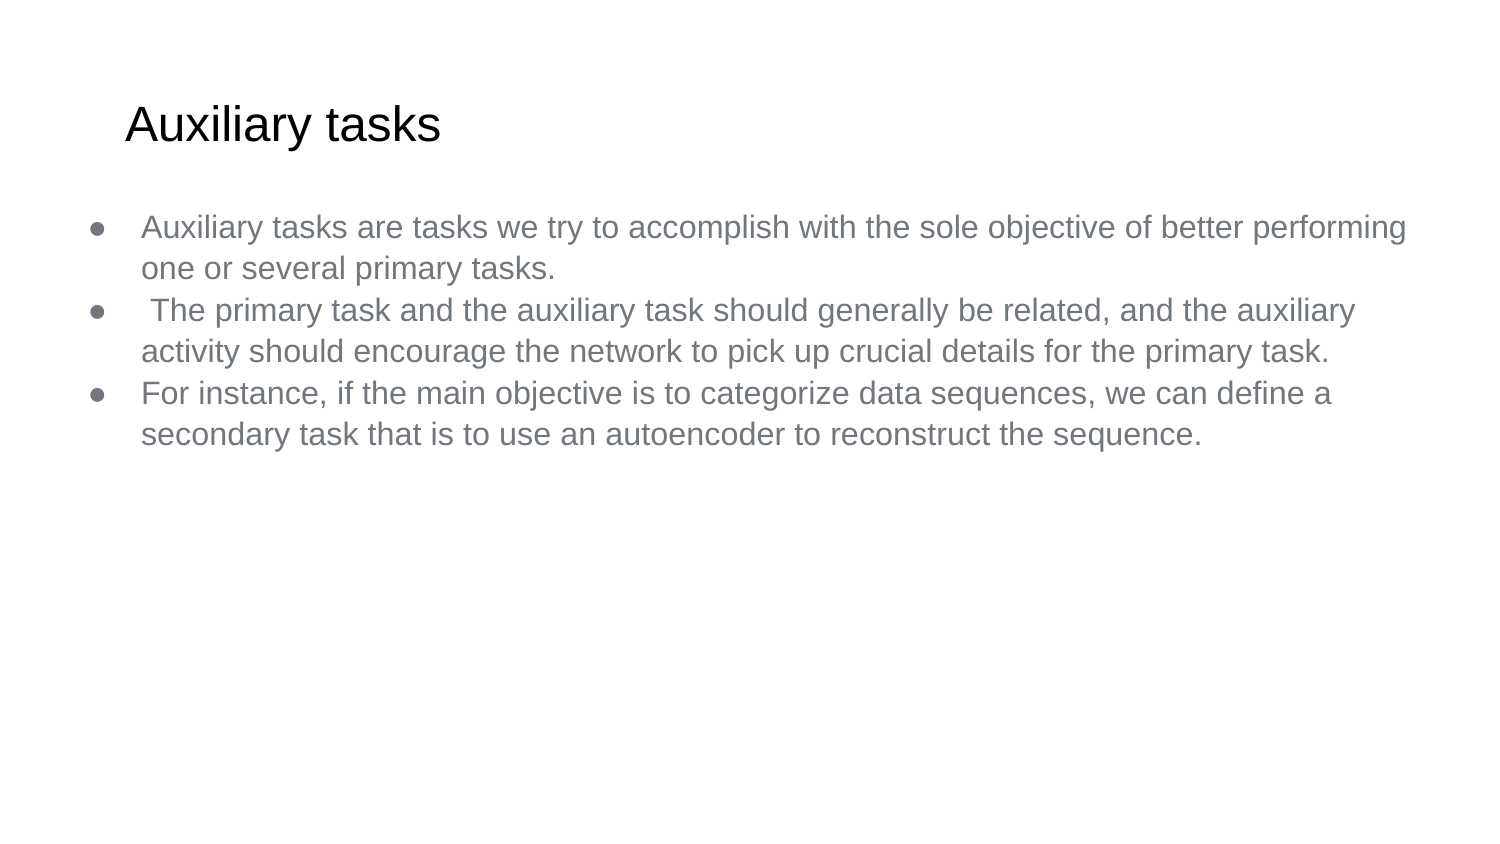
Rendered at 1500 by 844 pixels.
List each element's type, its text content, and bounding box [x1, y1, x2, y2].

title Auxiliary tasks [51, 72, 1449, 167]
list Auxiliary tasks are tasks we try to accomplish with the sole objective of better performing one or several primary tasks. The primary task and the auxiliary task should generally be related, and the auxiliary activity should encourage the network to pick up crucial details for the primary task. For instance, if the main objective is to categorize data sequences, we can define a secondary task that is to use an autoencoder to reconstruct the sequence. [51, 189, 1449, 750]
